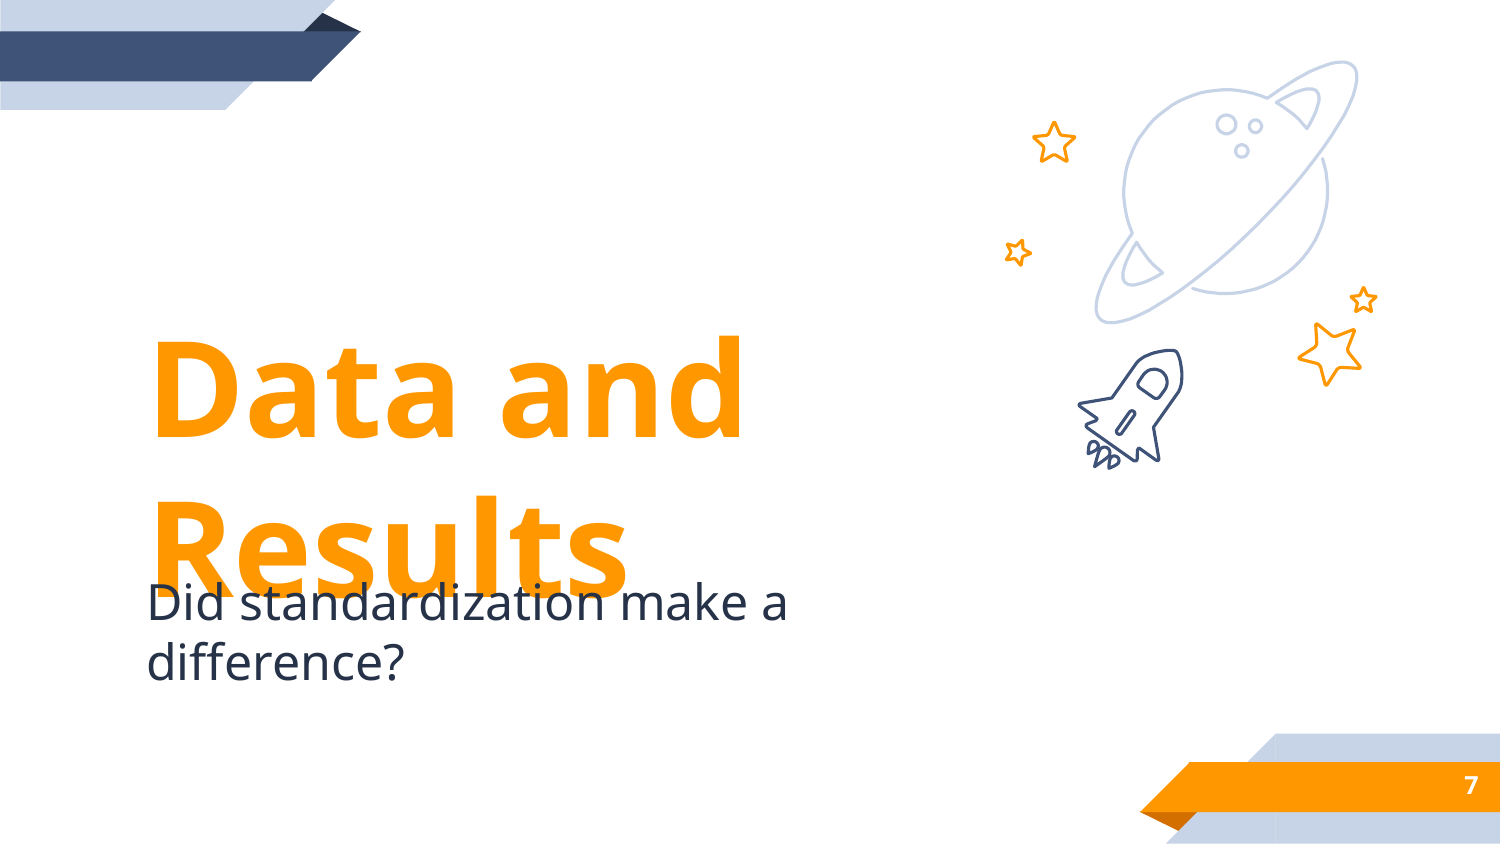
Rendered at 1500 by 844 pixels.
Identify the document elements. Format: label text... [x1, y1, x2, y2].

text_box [1080, 356, 1189, 464]
subtitle Did standardization make a difference? [130, 566, 1045, 695]
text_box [1095, 61, 1357, 323]
title Data and Results [130, 369, 1183, 560]
slide_number ‹#› [1249, 760, 1494, 813]
